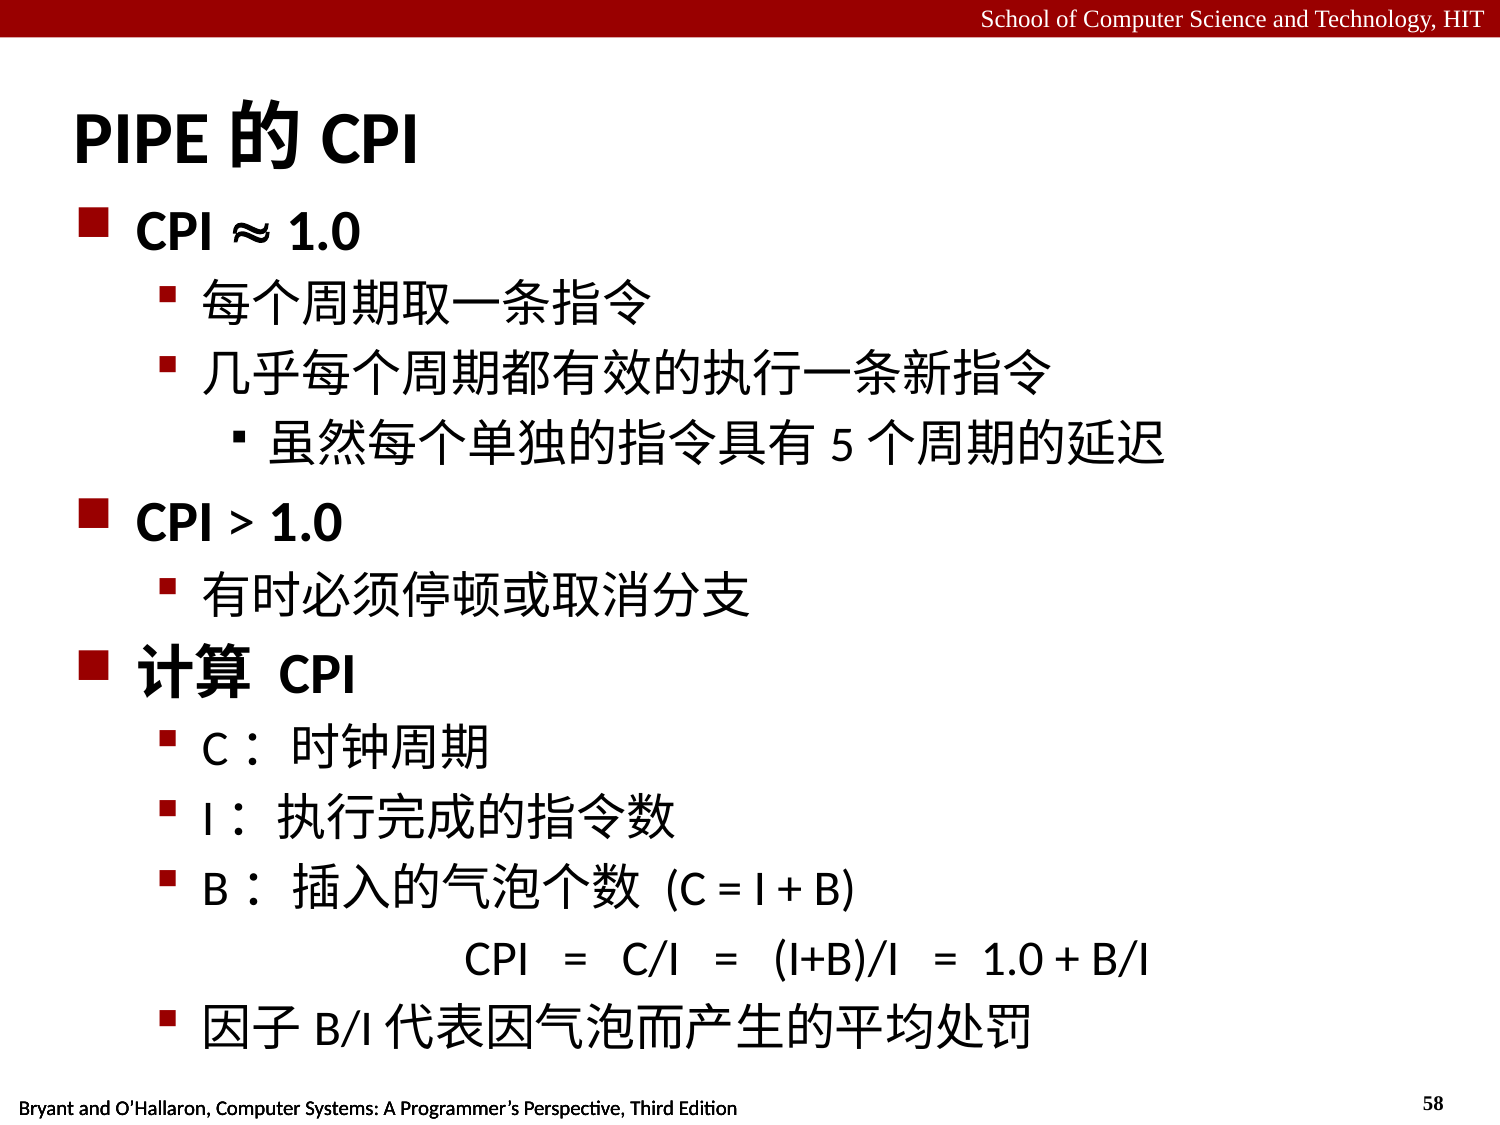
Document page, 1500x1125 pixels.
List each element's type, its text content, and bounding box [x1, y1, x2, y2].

list CPI  1.0 每个周期取一条指令 几乎每个周期都有效的执行一条新指令 虽然每个单独的指令具有5个周期的延迟 CPI > 1.0 有时必须停顿或取消分支 计算 CPI C：时钟周期 I：执行完成的指令数 B：插入的气泡个数 (C = I + B) CPI = C/I = (I+B)/I = 1.0 + B/I 因子B/I代表因气泡而产生的平均处罚 [64, 184, 1476, 1083]
title PIPE的CPI [58, 71, 1500, 197]
